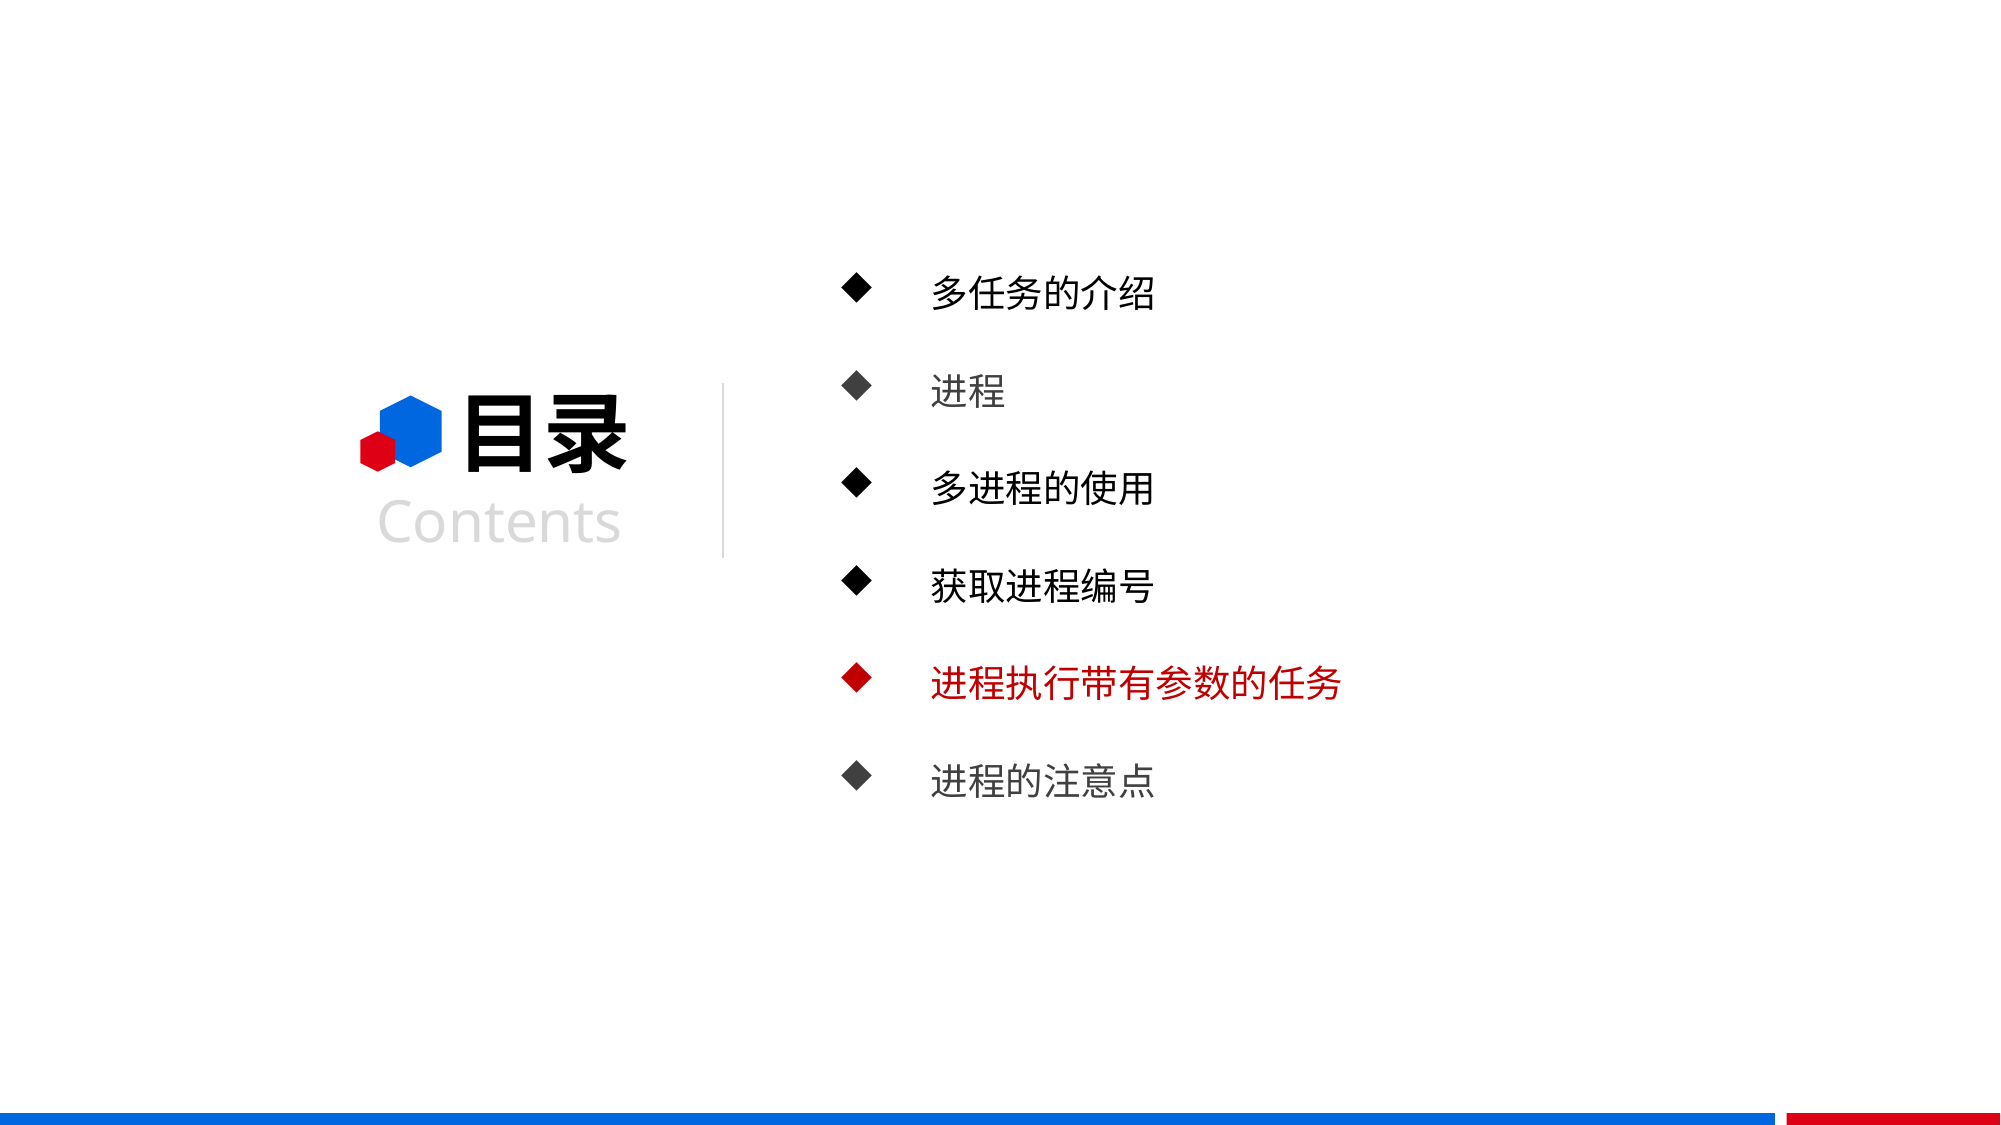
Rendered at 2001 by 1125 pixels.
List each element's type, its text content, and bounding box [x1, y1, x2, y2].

list 多任务的介绍 进程 多进程的使用 获取进程编号 进程执行带有参数的任务 进程的注意点 [823, 165, 1804, 864]
